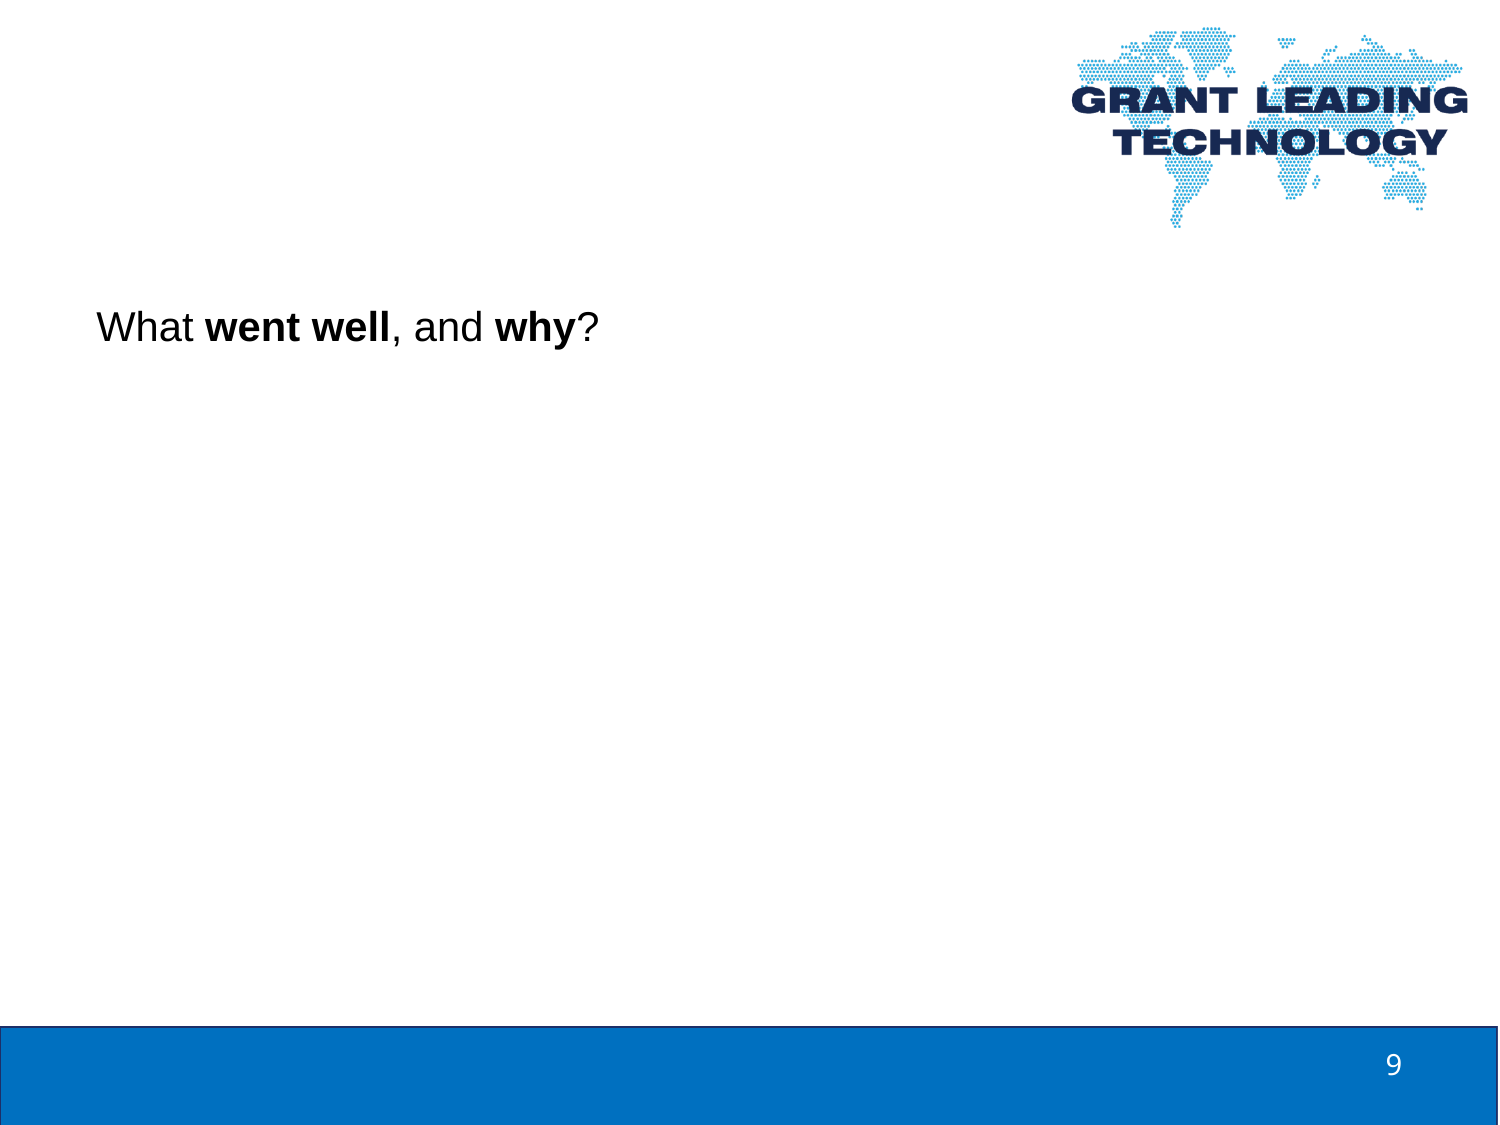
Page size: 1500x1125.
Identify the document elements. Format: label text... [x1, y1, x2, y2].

picture [1070, 27, 1470, 228]
list What went well, and why? [81, 292, 1402, 979]
